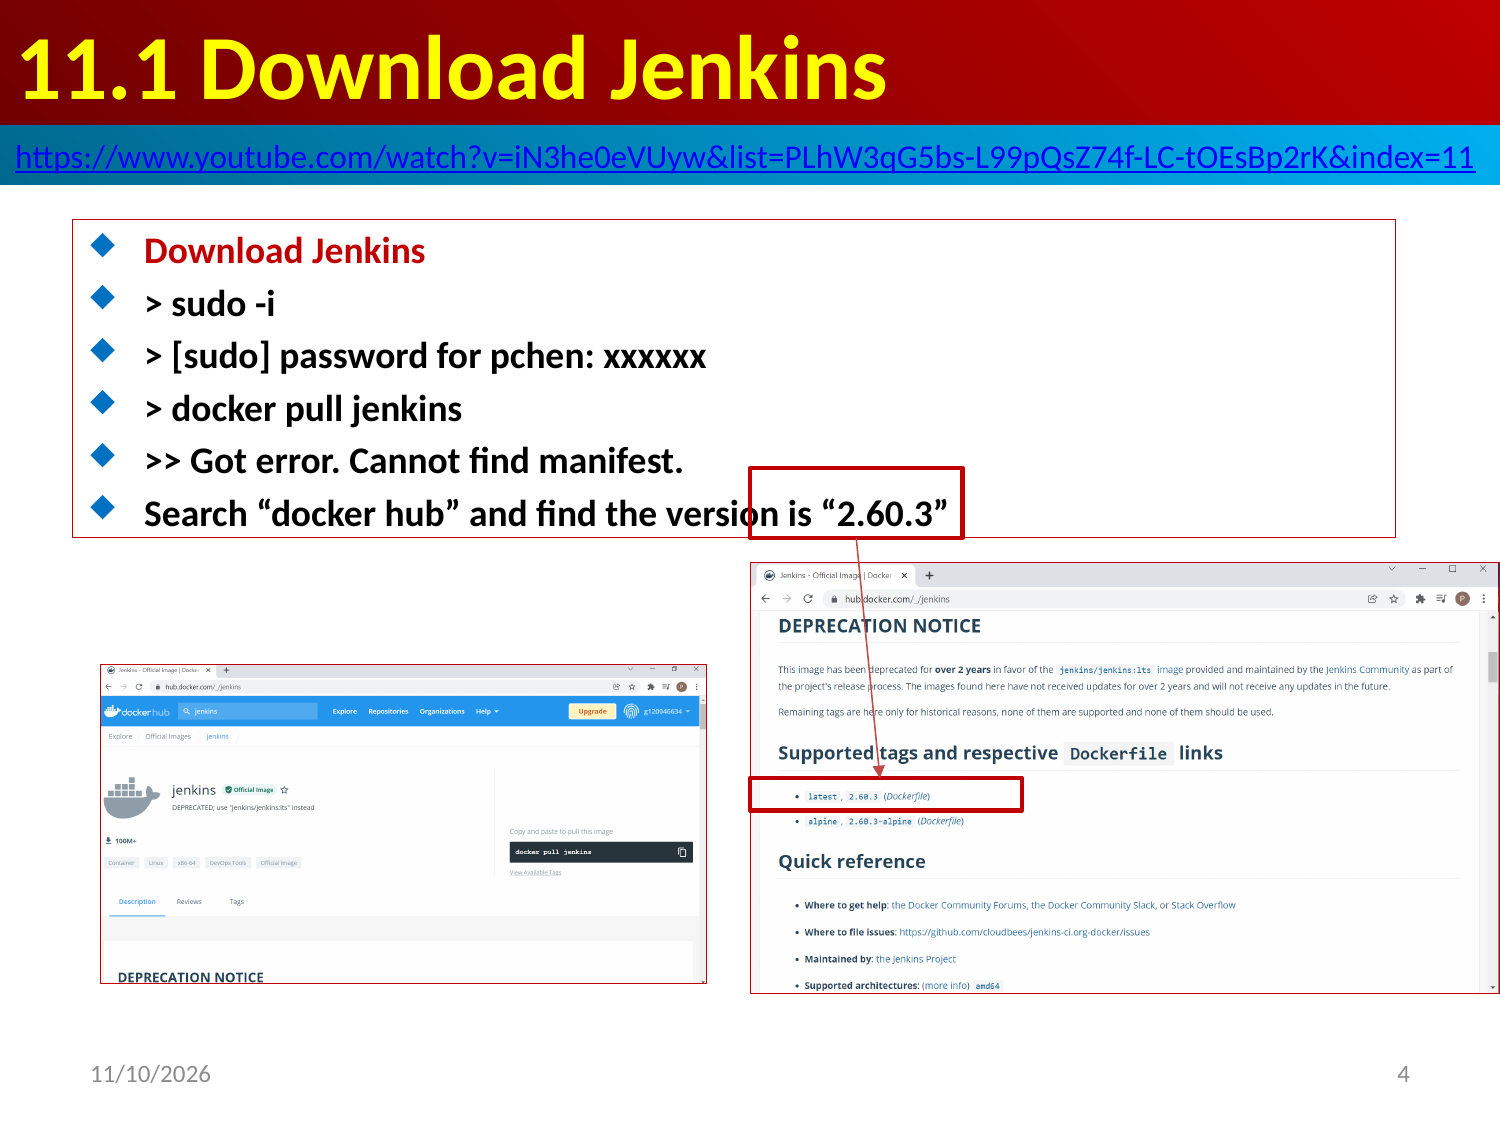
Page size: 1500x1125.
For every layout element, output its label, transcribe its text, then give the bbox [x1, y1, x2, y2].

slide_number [75, 1042, 425, 1103]
text_box https://www.youtube.com/watch?v=iN3he0eVUyw&list=PLhW3qG5bs-L99pQsZ74f-LC-tOEsBp2rK&index=11 [0, 125, 1500, 185]
picture [749, 562, 1500, 994]
title 11.1 Download Jenkins [0, 0, 1500, 125]
picture [100, 664, 707, 984]
slide_number 4 [1074, 1042, 1425, 1103]
subtitle Download Jenkins > sudo -i > [sudo] password for pchen: xxxxxx > docker pull jenkins >> Got error. Cannot find manifest. Search “docker hub” and find the version is “2.60.3” [72, 219, 1396, 538]
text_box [855, 537, 881, 779]
text_box [748, 466, 965, 540]
